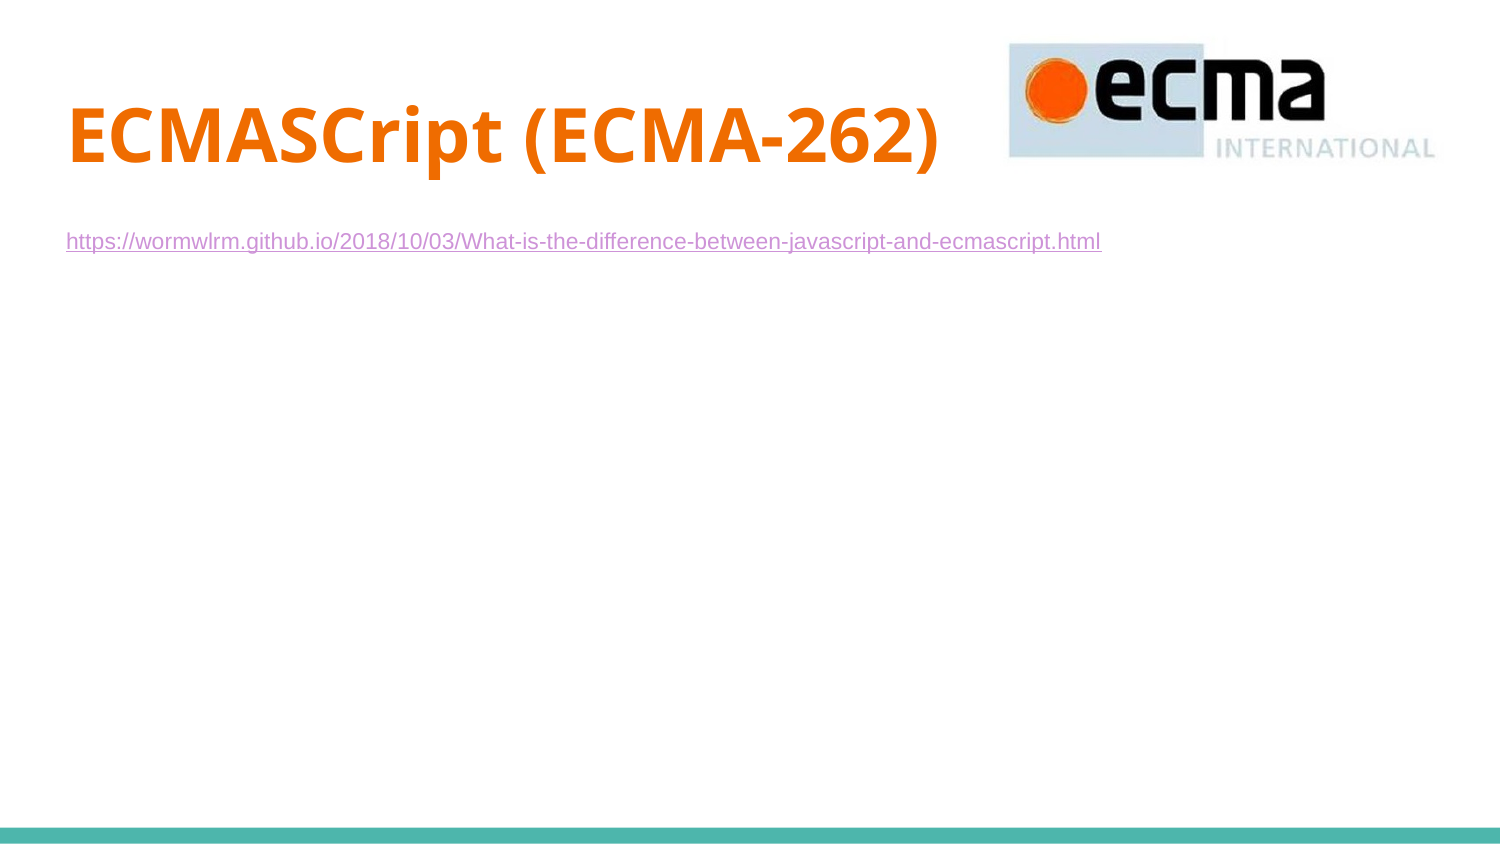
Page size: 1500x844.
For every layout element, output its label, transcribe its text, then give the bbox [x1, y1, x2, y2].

title ECMASCript (ECMA-262) [51, 72, 1449, 189]
list https://wormwlrm.github.io/2018/10/03/What-is-the-difference-between-javascript-and-ecmascript.html [51, 207, 1449, 750]
picture [991, 25, 1456, 175]
